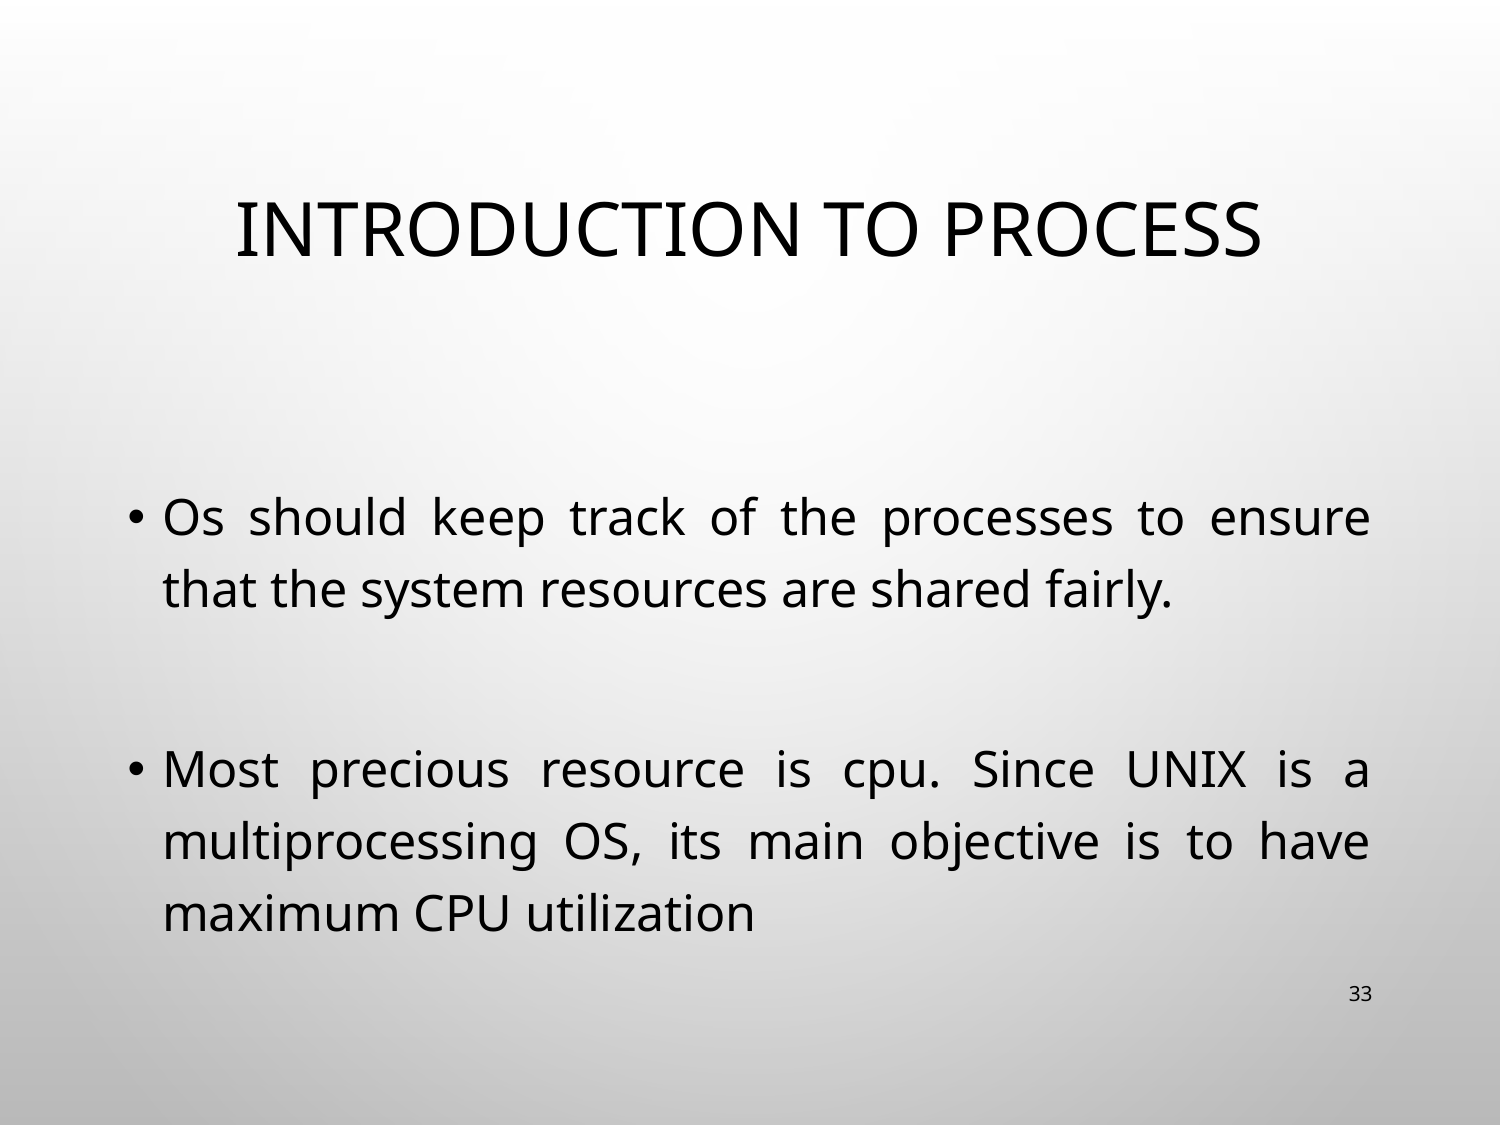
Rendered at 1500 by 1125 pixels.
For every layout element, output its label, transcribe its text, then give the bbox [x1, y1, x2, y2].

title Introduction to Process [112, 101, 1388, 364]
slide_number 33 [1293, 965, 1388, 1025]
picture [0, 0, 1500, 1125]
list Os should keep track of the processes to ensure that the system resources are shared fairly. Most precious resource is cpu. Since UNIX is a multiprocessing OS, its main objective is to have maximum CPU utilization [112, 388, 1388, 950]
